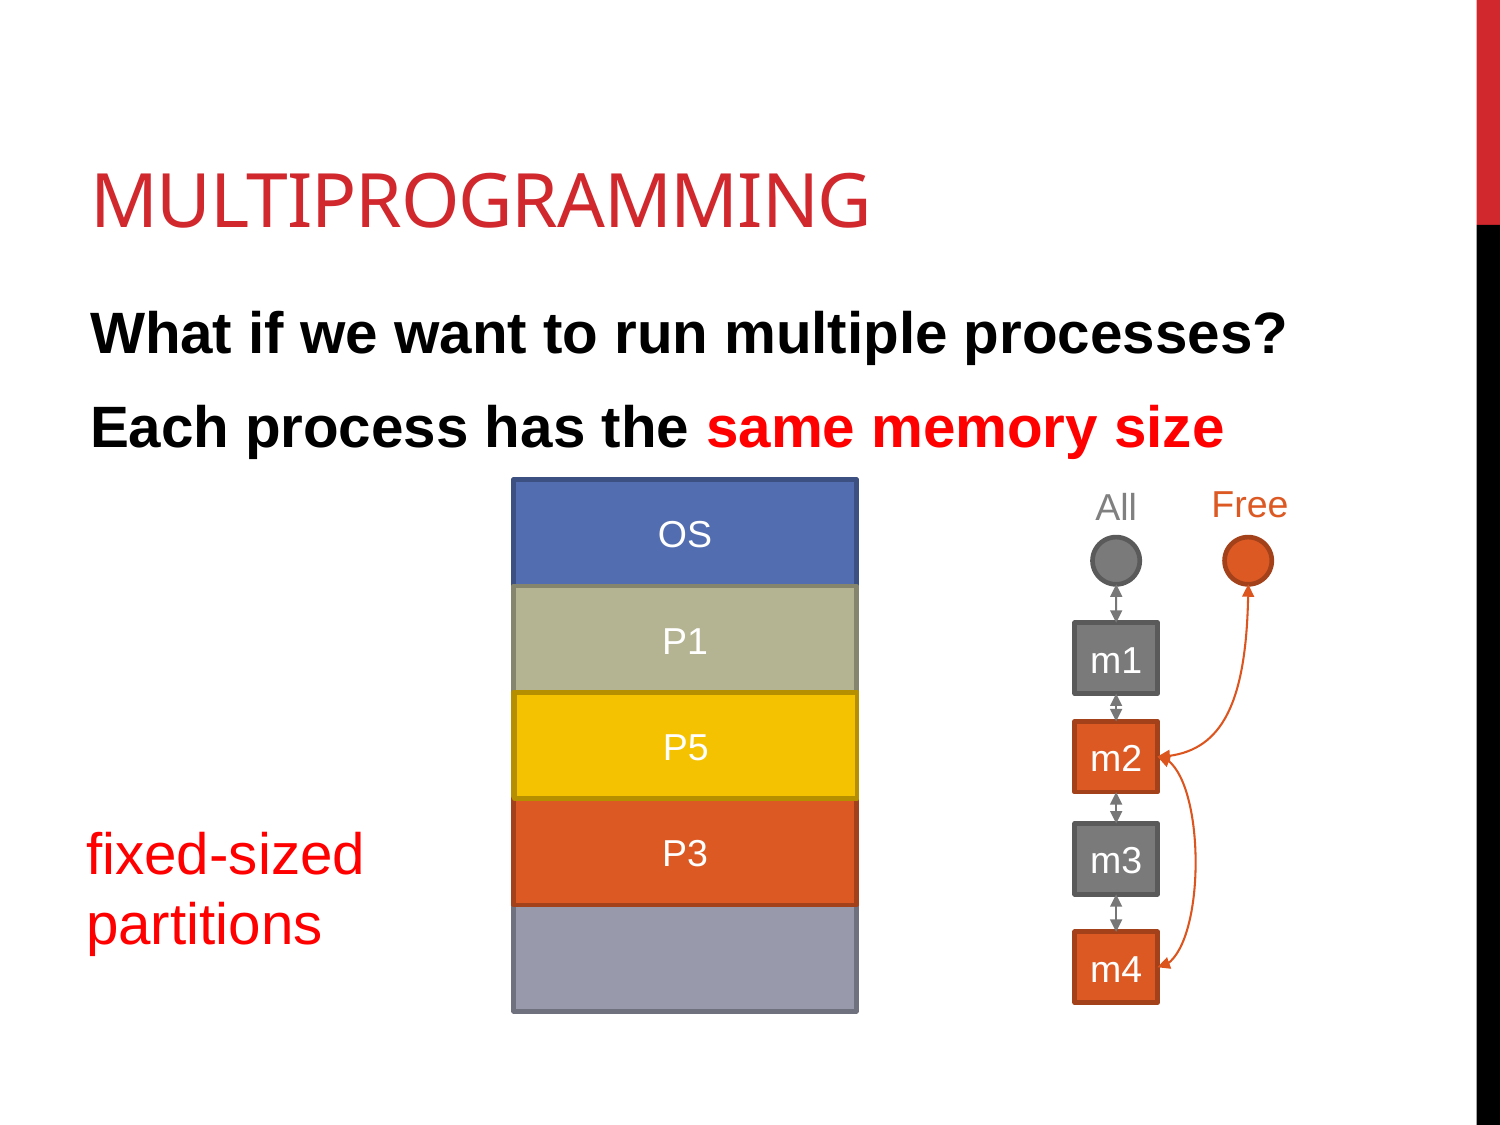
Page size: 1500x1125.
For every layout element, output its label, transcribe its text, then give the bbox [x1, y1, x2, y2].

title Multiprogramming [75, 25, 1025, 250]
list What if we want to run multiple processes? Each process has the same memory size [75, 287, 1325, 1005]
text_box [511, 907, 859, 1014]
text_box fixed-sized partitions [71, 808, 431, 964]
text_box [1074, 471, 1305, 1004]
text_box P1 [511, 584, 859, 690]
text_box P3 [511, 796, 859, 907]
text_box OS [511, 477, 859, 584]
text_box P5 [512, 690, 859, 801]
